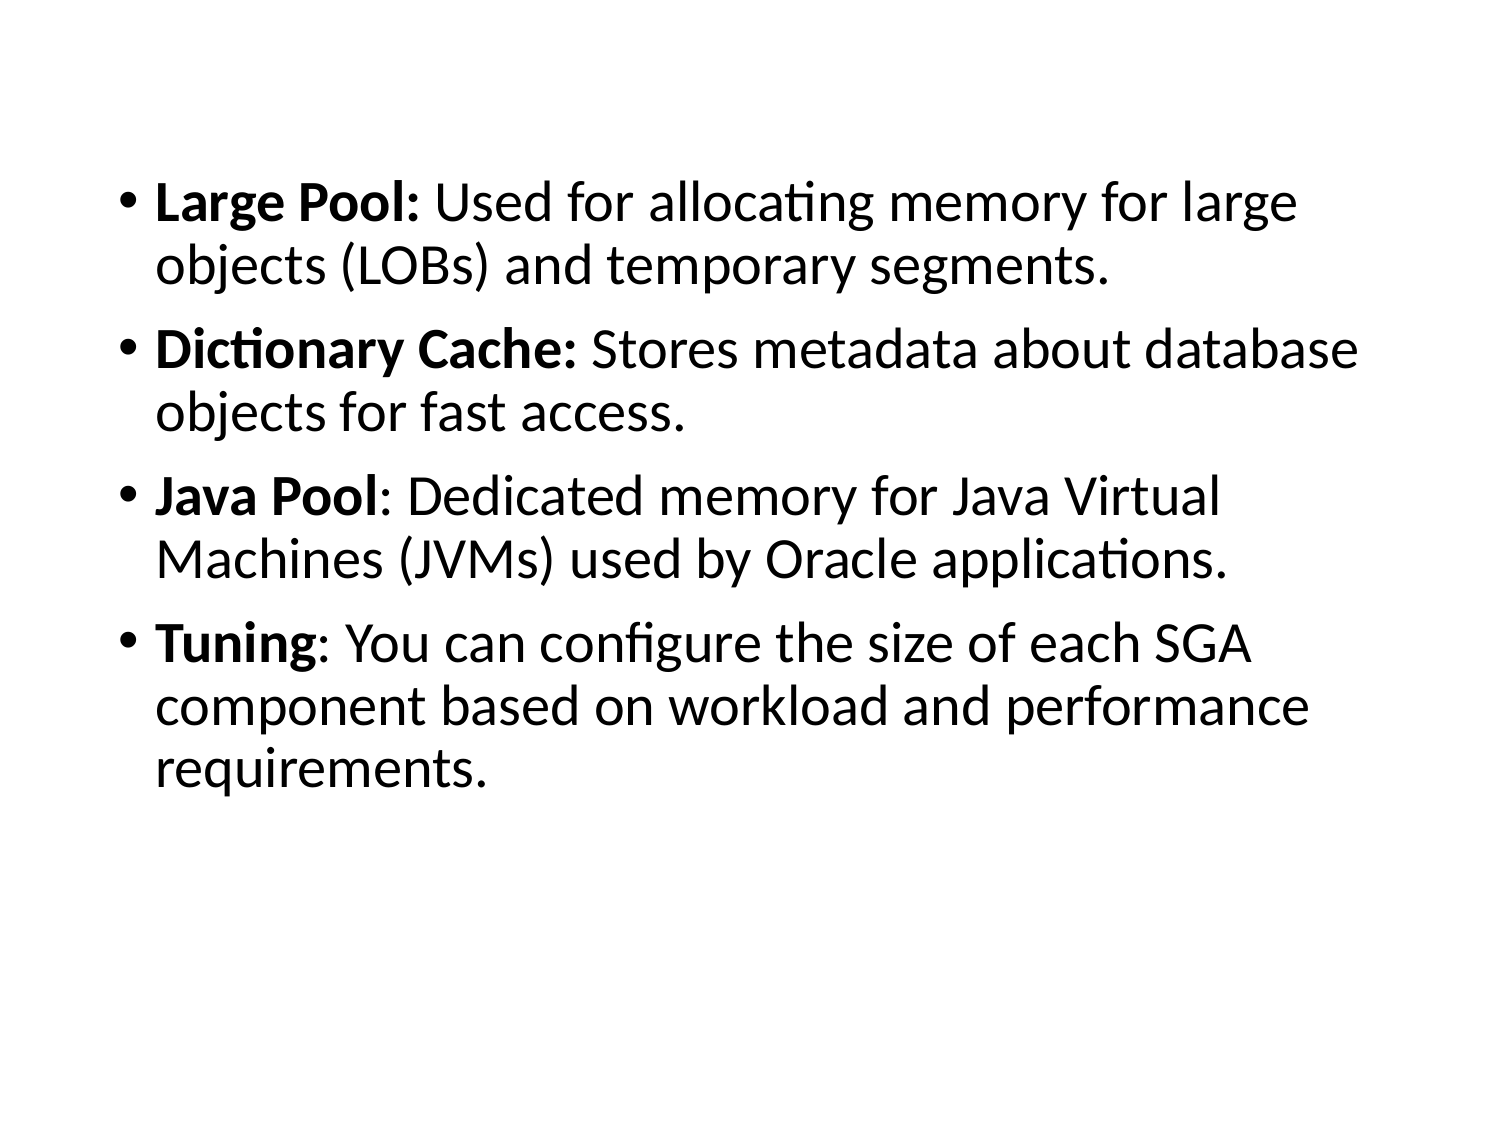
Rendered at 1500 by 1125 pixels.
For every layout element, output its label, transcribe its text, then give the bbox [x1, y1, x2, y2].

list Large Pool: Used for allocating memory for large objects (LOBs) and temporary segments. Dictionary Cache: Stores metadata about database objects for fast access. Java Pool: Dedicated memory for Java Virtual Machines (JVMs) used by Oracle applications. Tuning: You can configure the size of each SGA component based on workload and performance requirements. [103, 163, 1397, 878]
